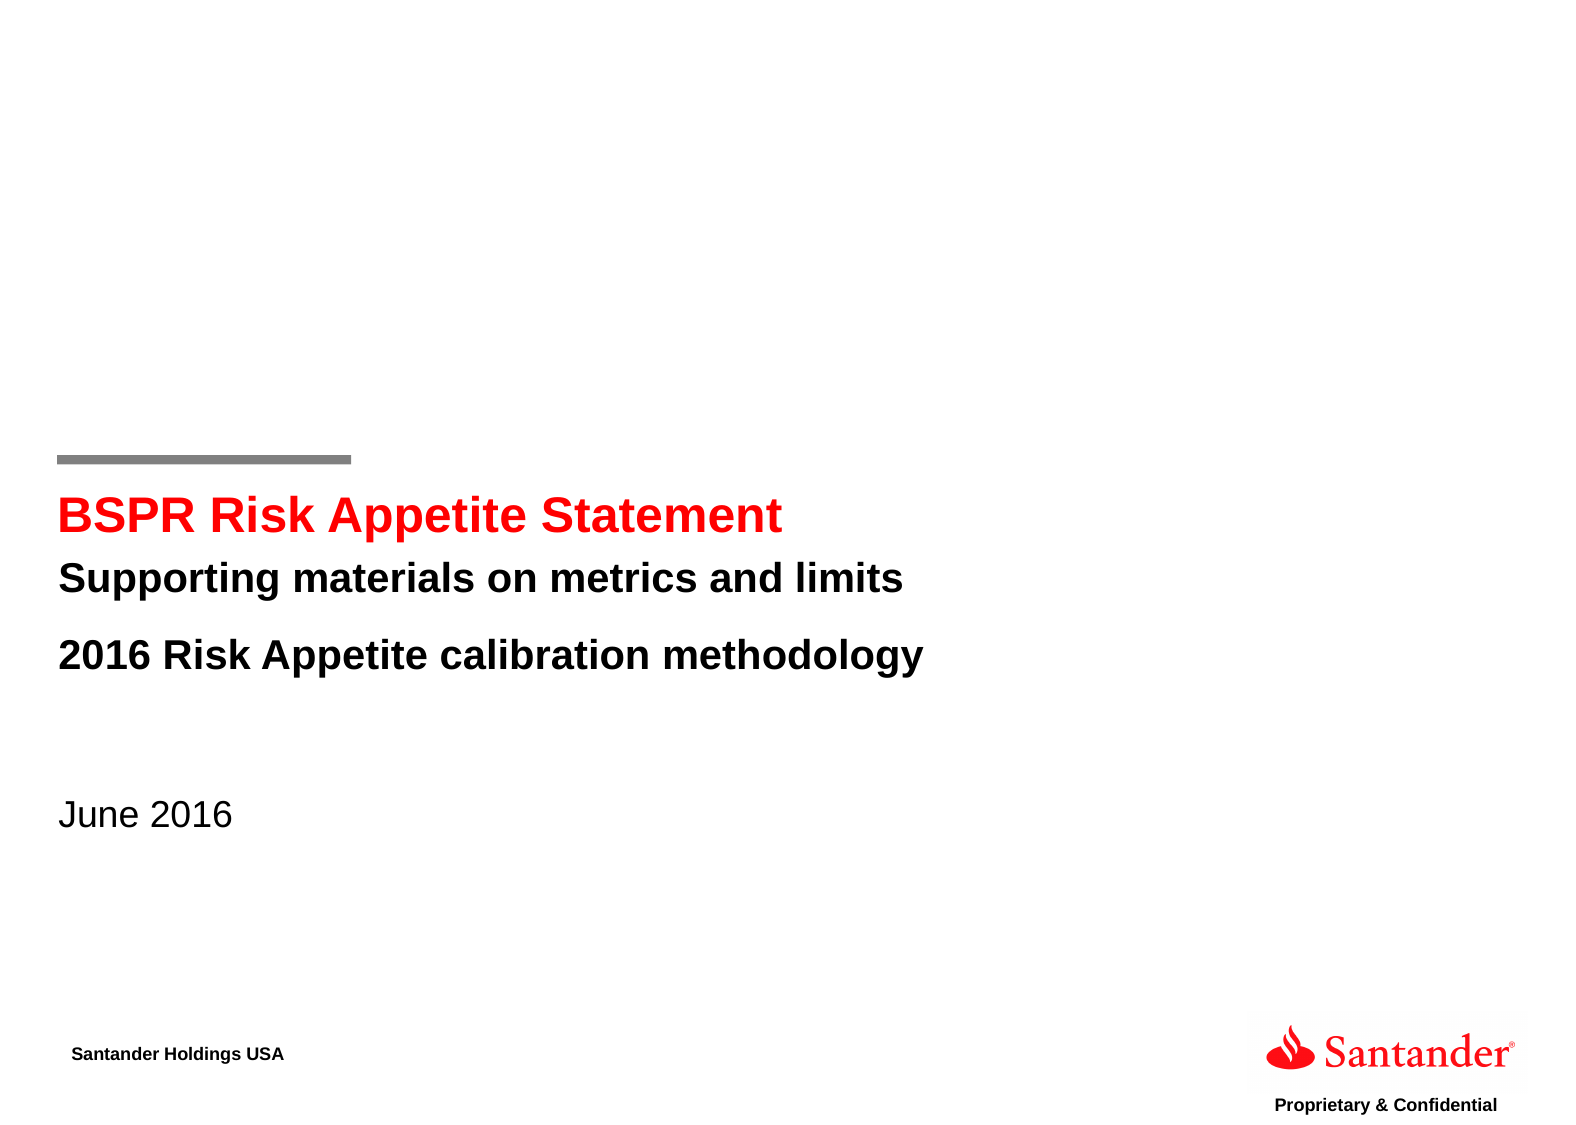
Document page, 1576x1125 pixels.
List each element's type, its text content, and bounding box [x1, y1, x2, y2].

picture [1247, 1011, 1528, 1094]
list BSPR Risk Appetite Statement [57, 475, 1460, 533]
list Supporting materials on metrics and limits 2016 Risk Appetite calibration methodology [58, 537, 1460, 595]
list June 2016 [58, 783, 805, 854]
